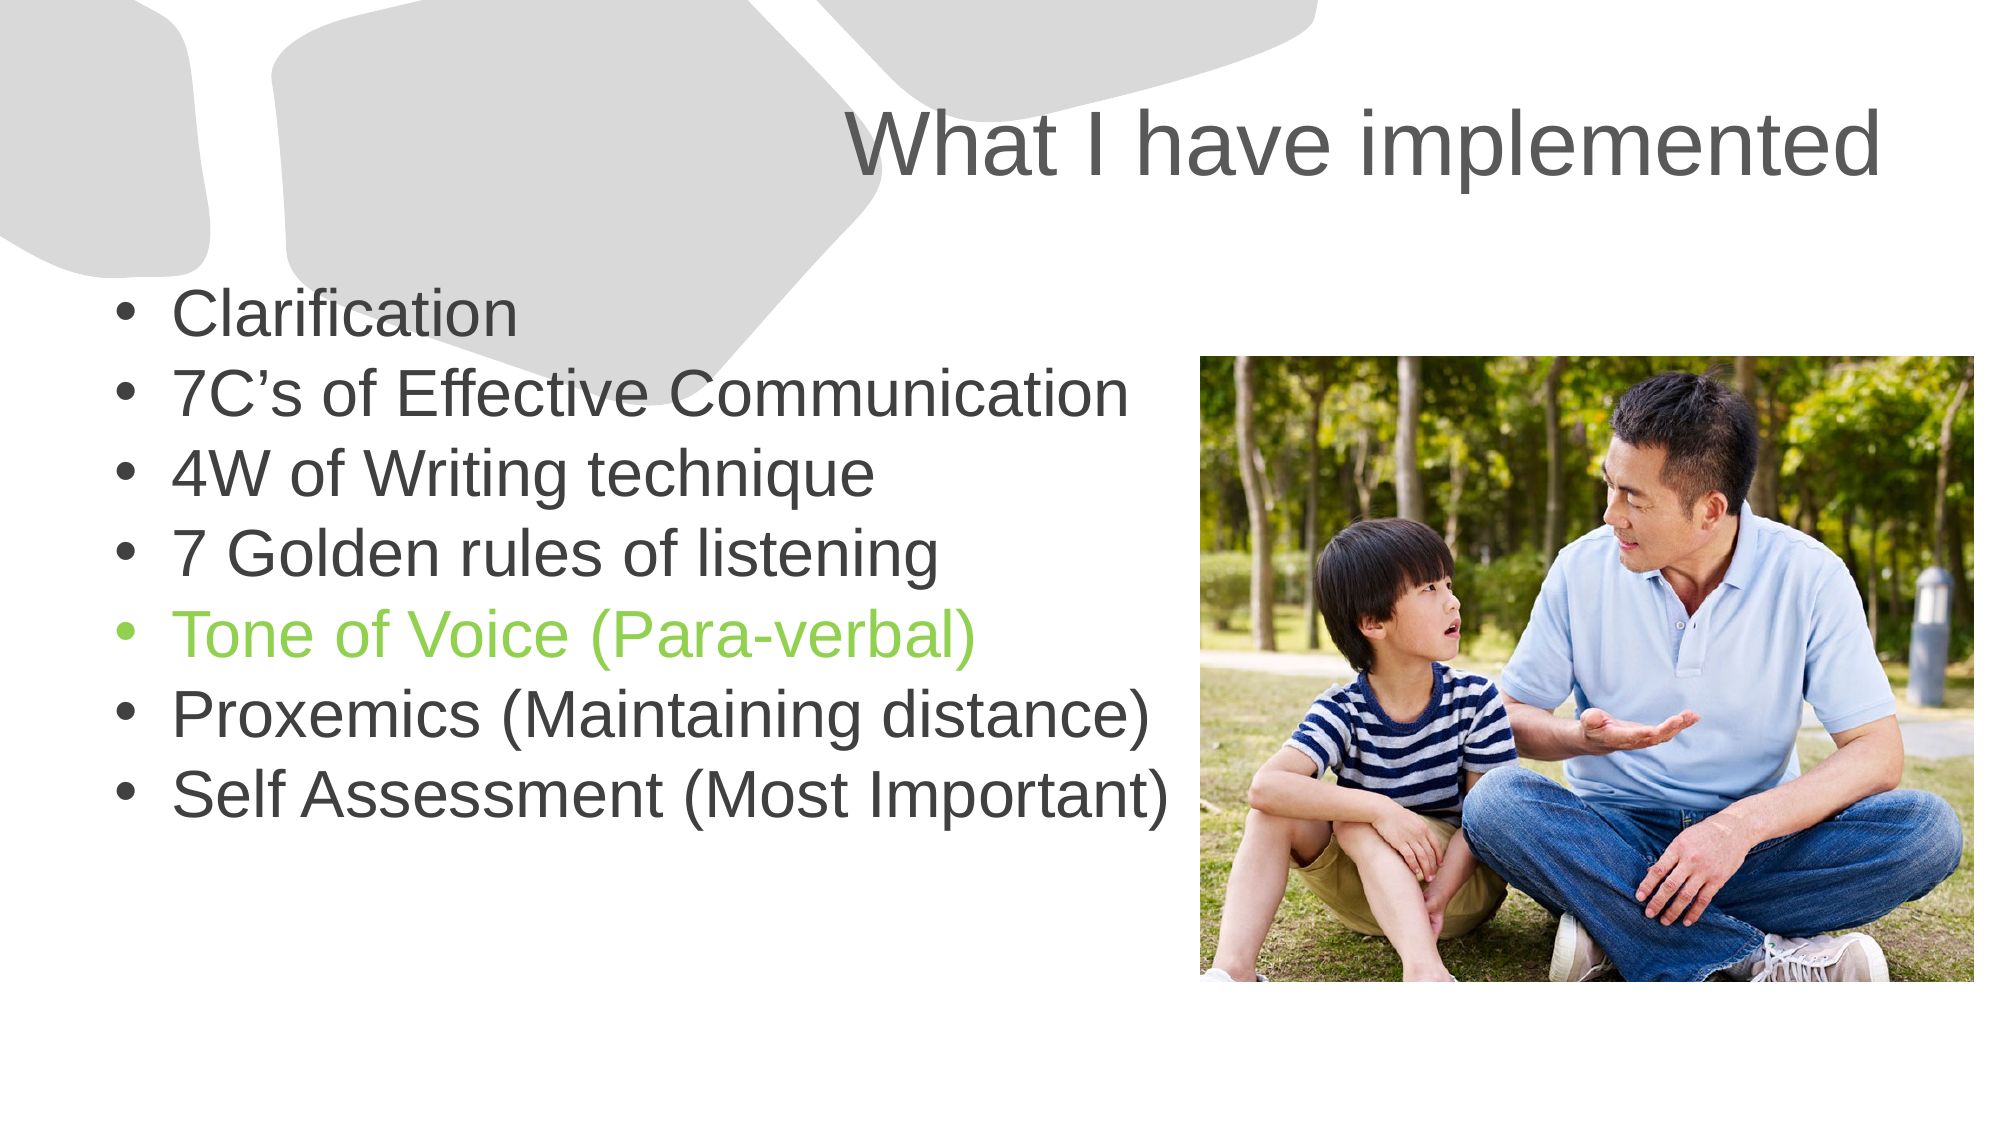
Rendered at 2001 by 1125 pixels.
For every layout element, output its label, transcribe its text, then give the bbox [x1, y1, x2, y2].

title What I have implemented [99, 45, 1900, 233]
picture [1199, 356, 1975, 982]
list Clarification 7C’s of Effective Communication 4W of Writing technique 7 Golden rules of listening Tone of Voice (Para-verbal) Proxemics (Maintaining distance) Self Assessment (Most Important) [99, 262, 1900, 1005]
